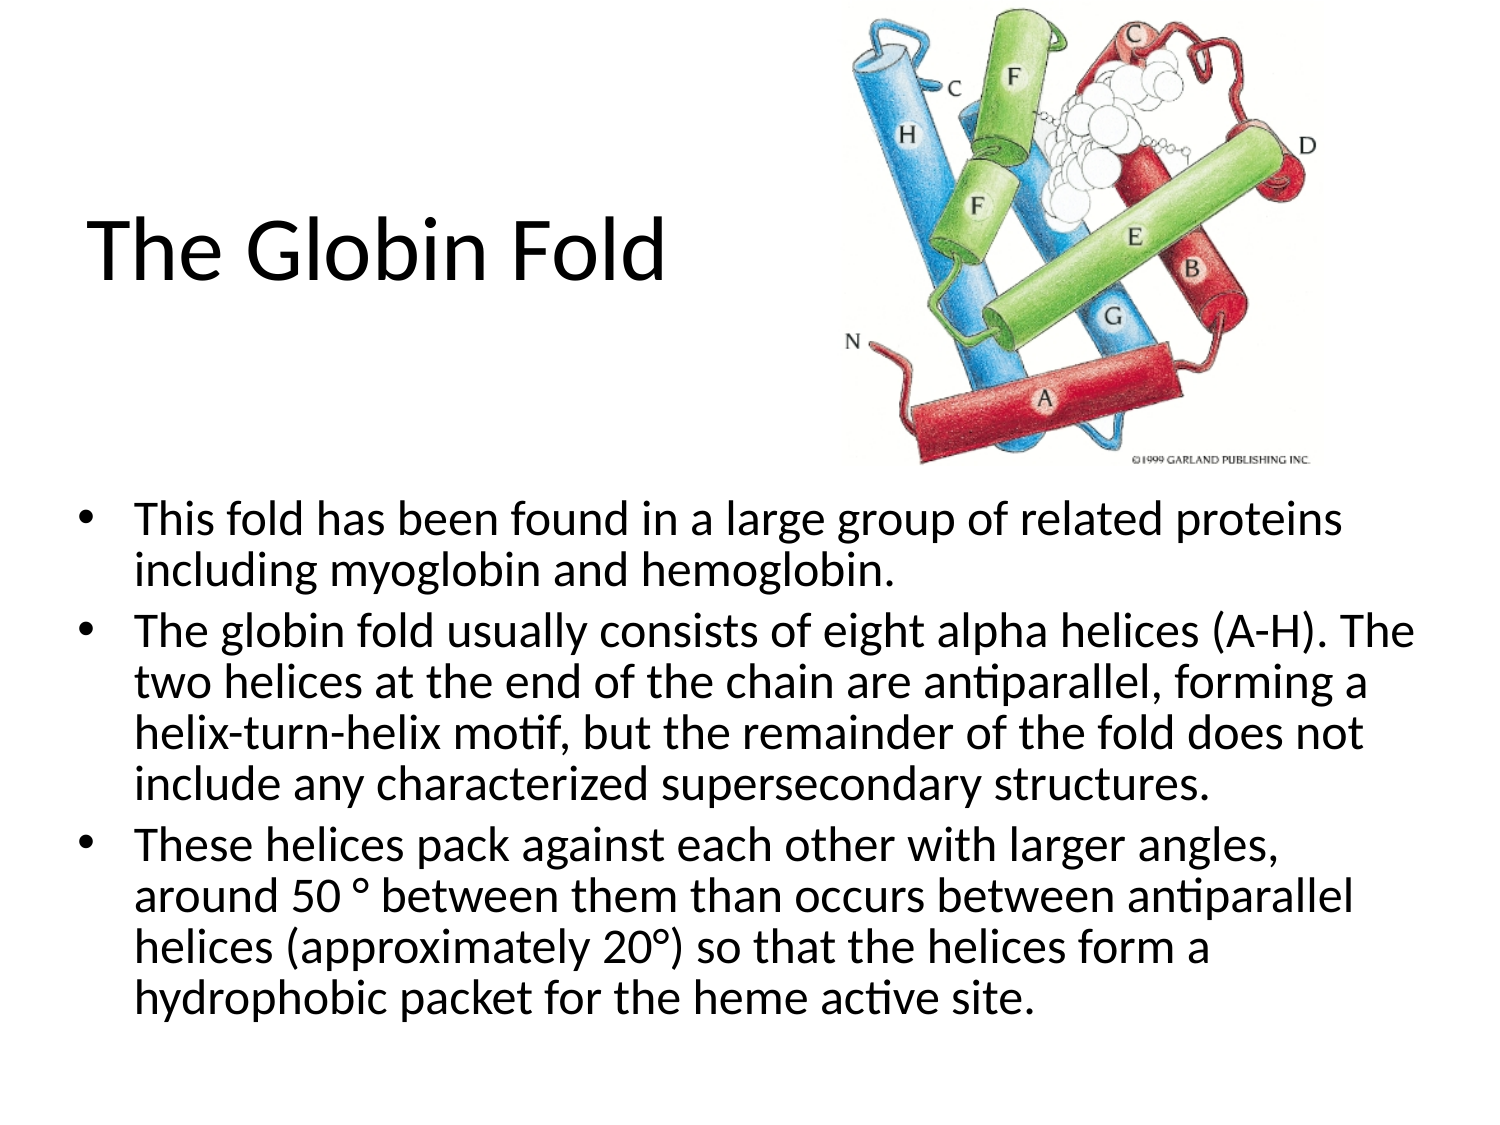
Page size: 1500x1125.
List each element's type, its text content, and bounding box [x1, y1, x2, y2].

title The Globin Fold [28, 149, 729, 338]
picture [837, 0, 1326, 467]
list This fold has been found in a large group of related proteins including myoglobin and hemoglobin. The globin fold usually consists of eight alpha helices (A-H). The two helices at the end of the chain are antiparallel, forming a helix-turn-helix motif, but the remainder of the fold does not include any characterized supersecondary structures. These helices pack against each other with larger angles, around 50 ° between them than occurs between antiparallel helices (approximately 20°) so that the helices form a hydrophobic packet for the heme active site. [62, 487, 1438, 1063]
